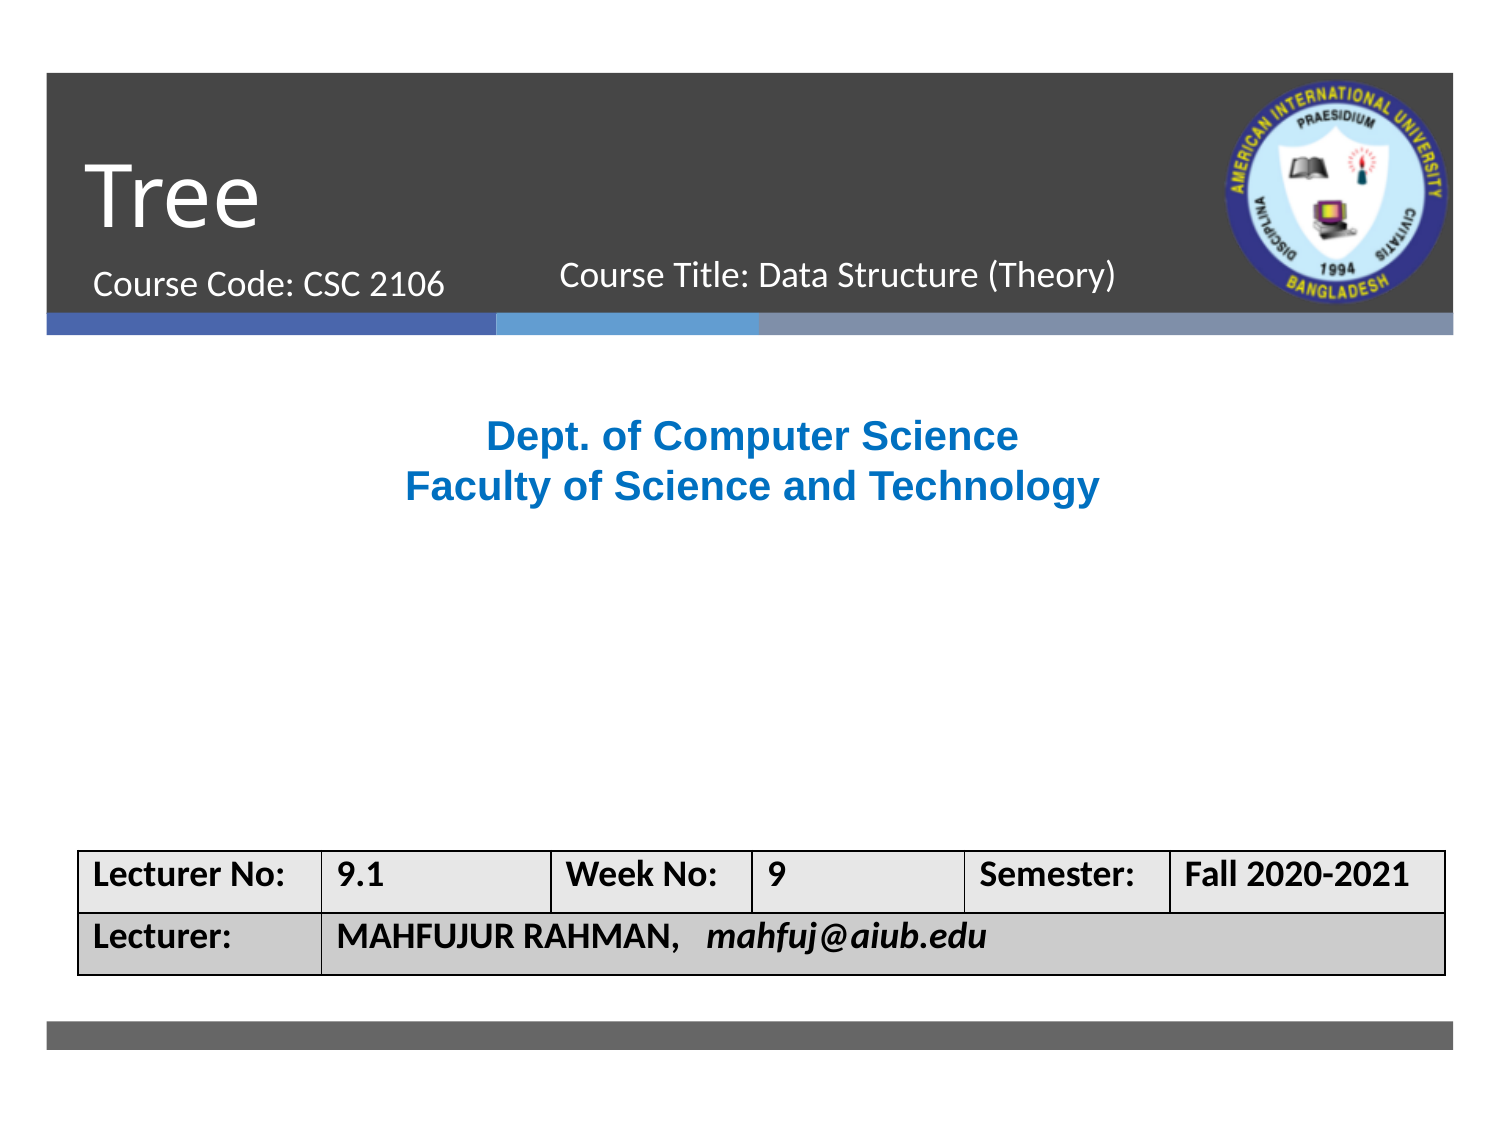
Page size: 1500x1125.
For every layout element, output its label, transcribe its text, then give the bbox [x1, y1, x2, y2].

table_header Lecturer No: [79, 852, 321, 912]
subtitle Course Code: CSC 2106 [78, 251, 536, 331]
picture [1228, 75, 1454, 310]
title Tree [69, 73, 1351, 253]
table_header 9.1 [322, 852, 550, 912]
table_header Semester: [965, 852, 1169, 912]
text_box Dept. of Computer Science Faculty of Science and Technology [12, 401, 1493, 517]
text_box Course Title: Data Structure (Theory) [544, 252, 1228, 332]
table_cell MAHFUJUR RAHMAN, mahfuj@aiub.edu [322, 914, 1444, 974]
table_header Fall 2020-2021 [1171, 852, 1444, 912]
table_cell Lecturer: [79, 914, 321, 974]
table_header Week No: [552, 852, 751, 912]
table_header 9 [753, 852, 964, 912]
